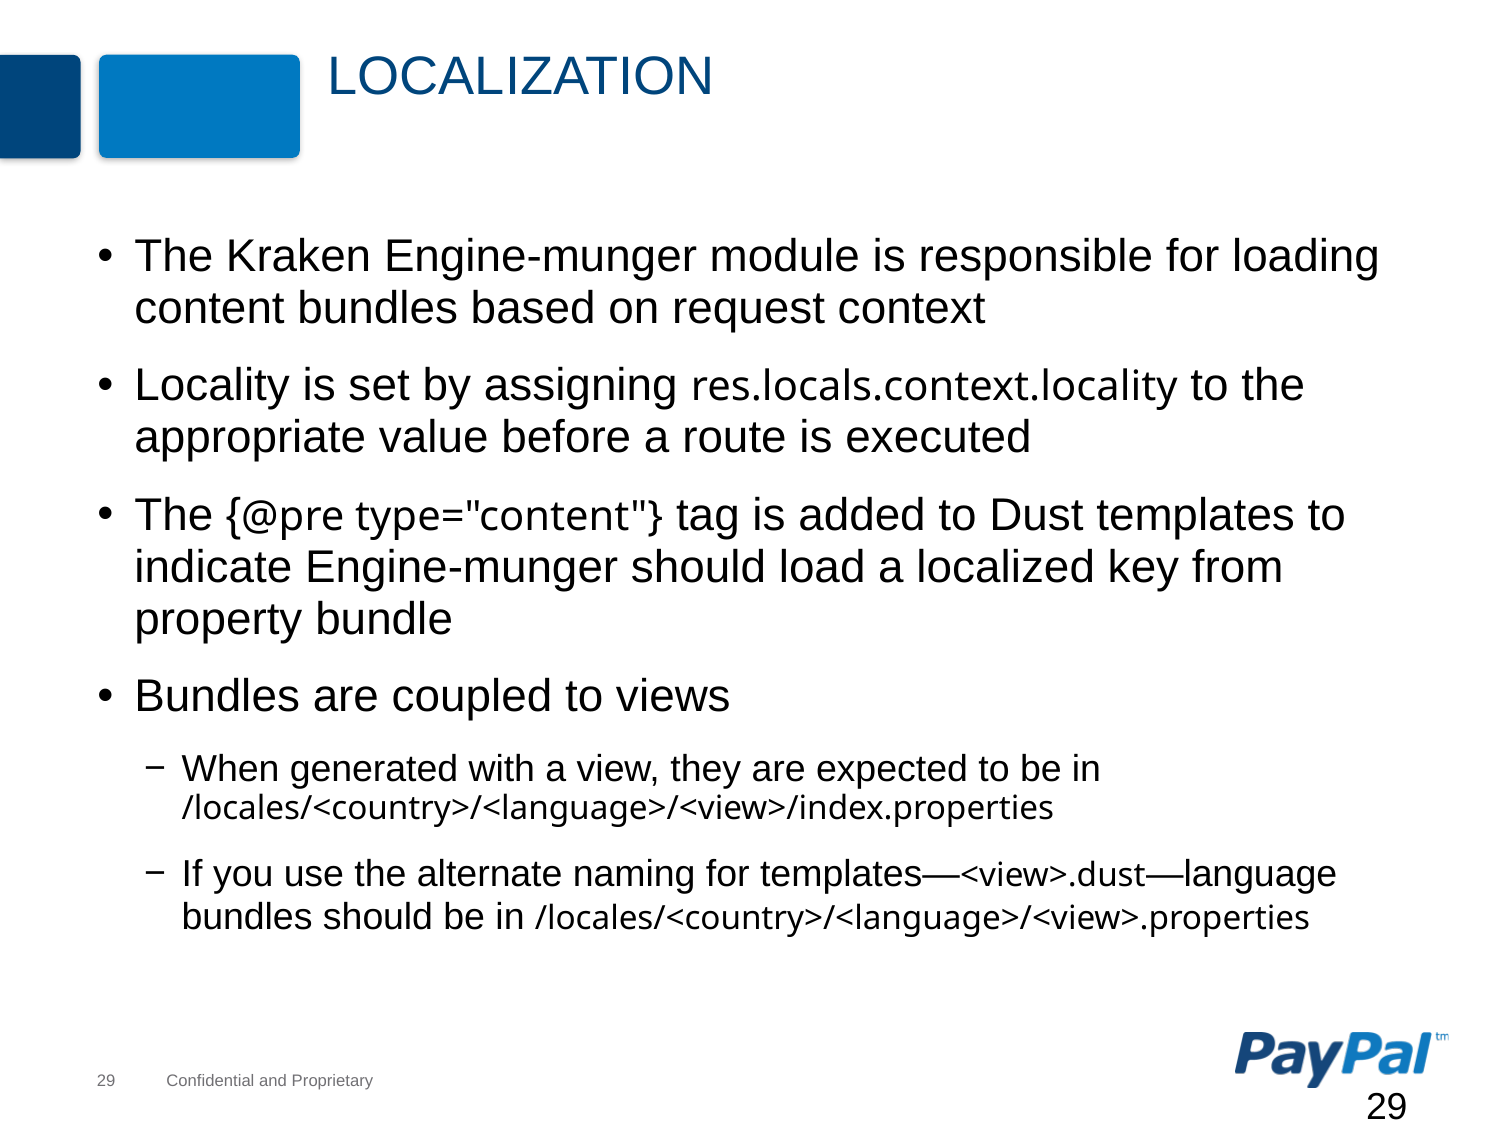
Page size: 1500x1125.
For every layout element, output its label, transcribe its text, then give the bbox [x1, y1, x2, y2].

picture [1235, 1032, 1449, 1088]
slide_number 29 [1351, 1074, 1500, 1125]
title Localization [312, 37, 1463, 175]
list The Kraken Engine-munger module is responsible for loading content bundles based on request context Locality is set by assigning res.locals.context.locality to the appropriate value before a route is executed The {@pre type="content"} tag is added to Dust templates to indicate Engine-munger should load a localized key from property bundle Bundles are coupled to views When generated with a view, they are expected to be in /locales/<country>/<language>/<view>/index.properties If you use the alternate naming for templates—<view>.dust—language bundles should be in /locales/<country>/<language>/<view>.properties [82, 221, 1413, 1013]
